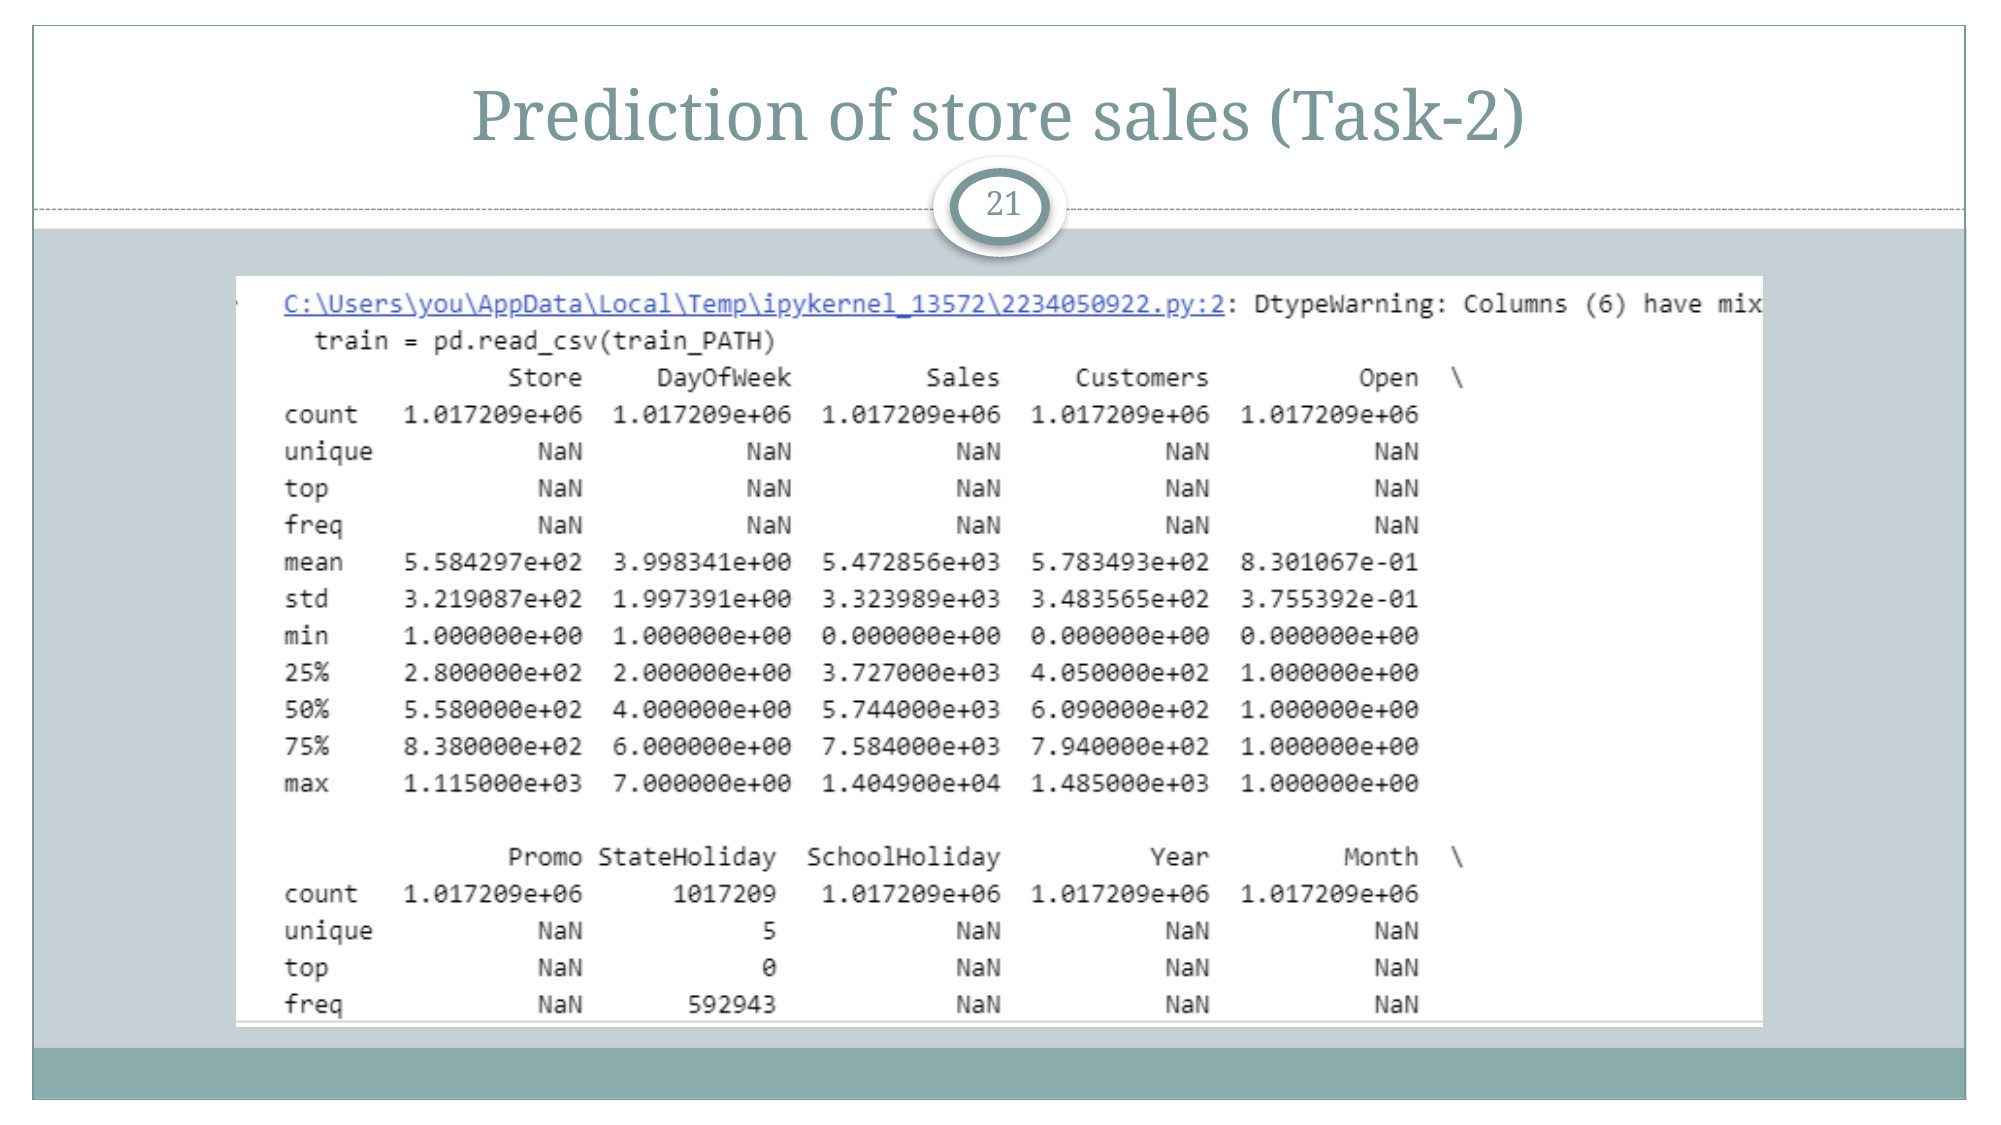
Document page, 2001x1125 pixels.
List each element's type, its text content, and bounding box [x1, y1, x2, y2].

picture [236, 276, 1763, 1028]
title Prediction of store sales (Task-2) [65, 37, 1933, 162]
slide_number 21 [954, 168, 1055, 241]
